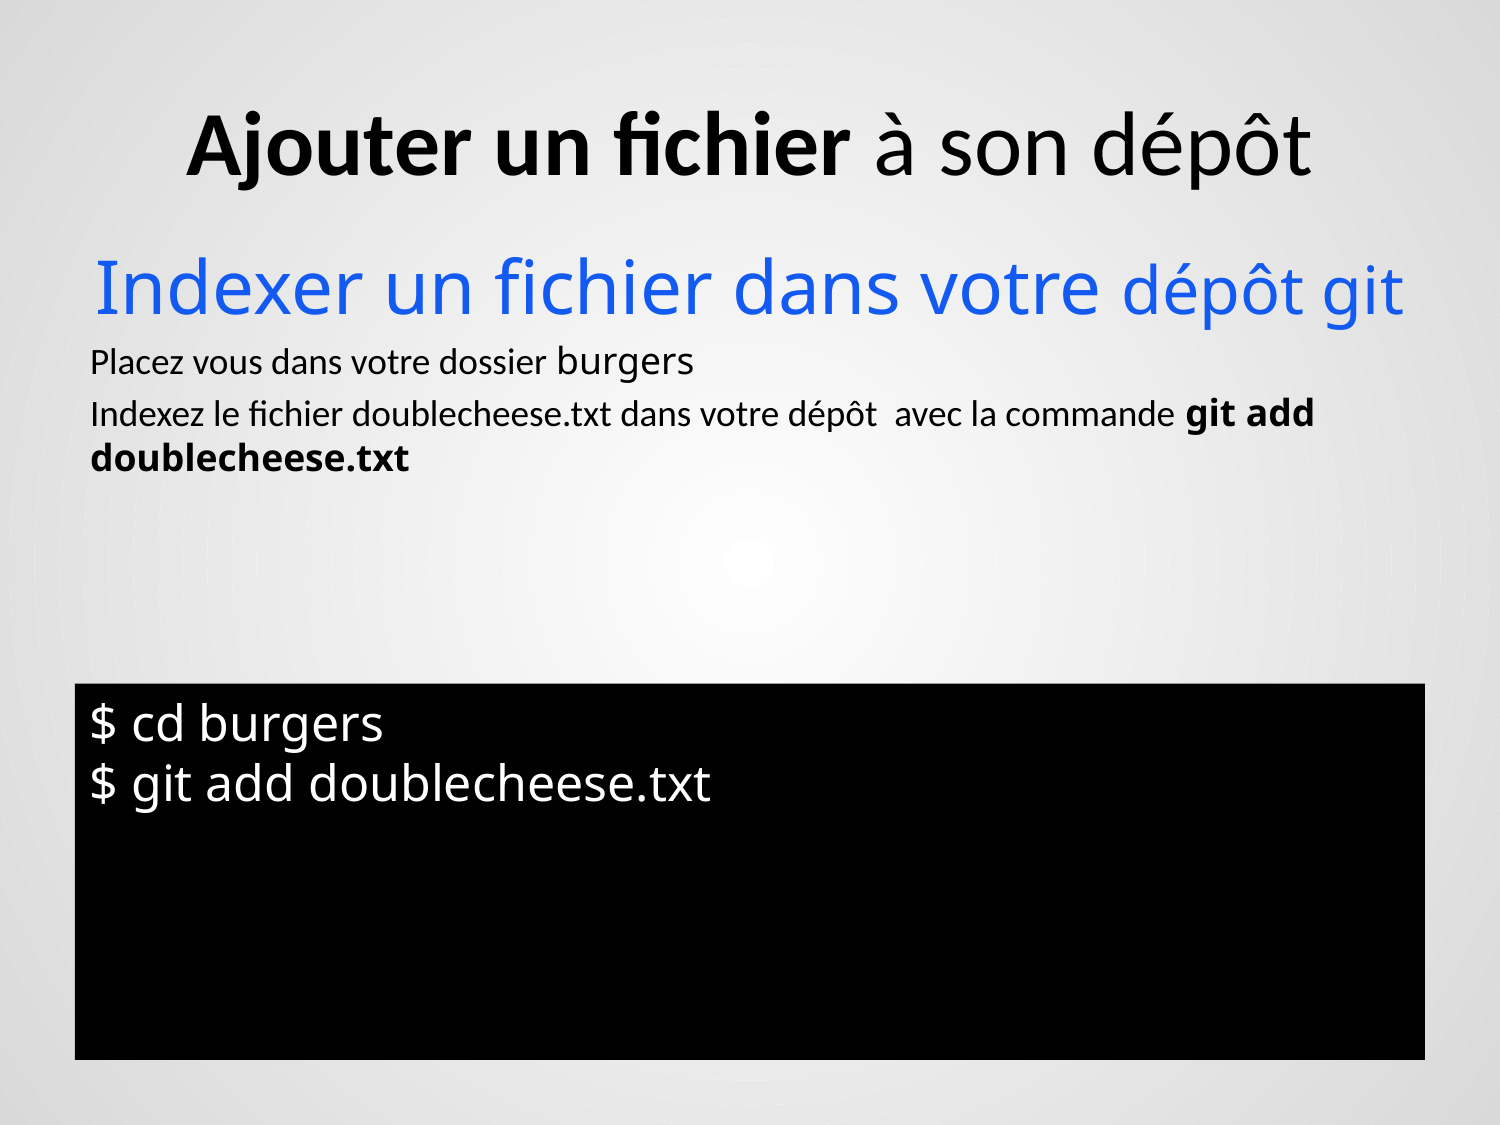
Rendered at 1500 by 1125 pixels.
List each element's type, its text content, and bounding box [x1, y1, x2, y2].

title Ajouter un fichier à son dépôt [75, 45, 1425, 233]
text_box $ cd burgers $ git add doublecheese.txt [74, 683, 1425, 1060]
list Indexer un fichier dans votre dépôt git Placez vous dans votre dossier burgers Indexez le fichier doublecheese.txt dans votre dépôt avec la commande git add doublecheese.txt [75, 233, 1425, 562]
